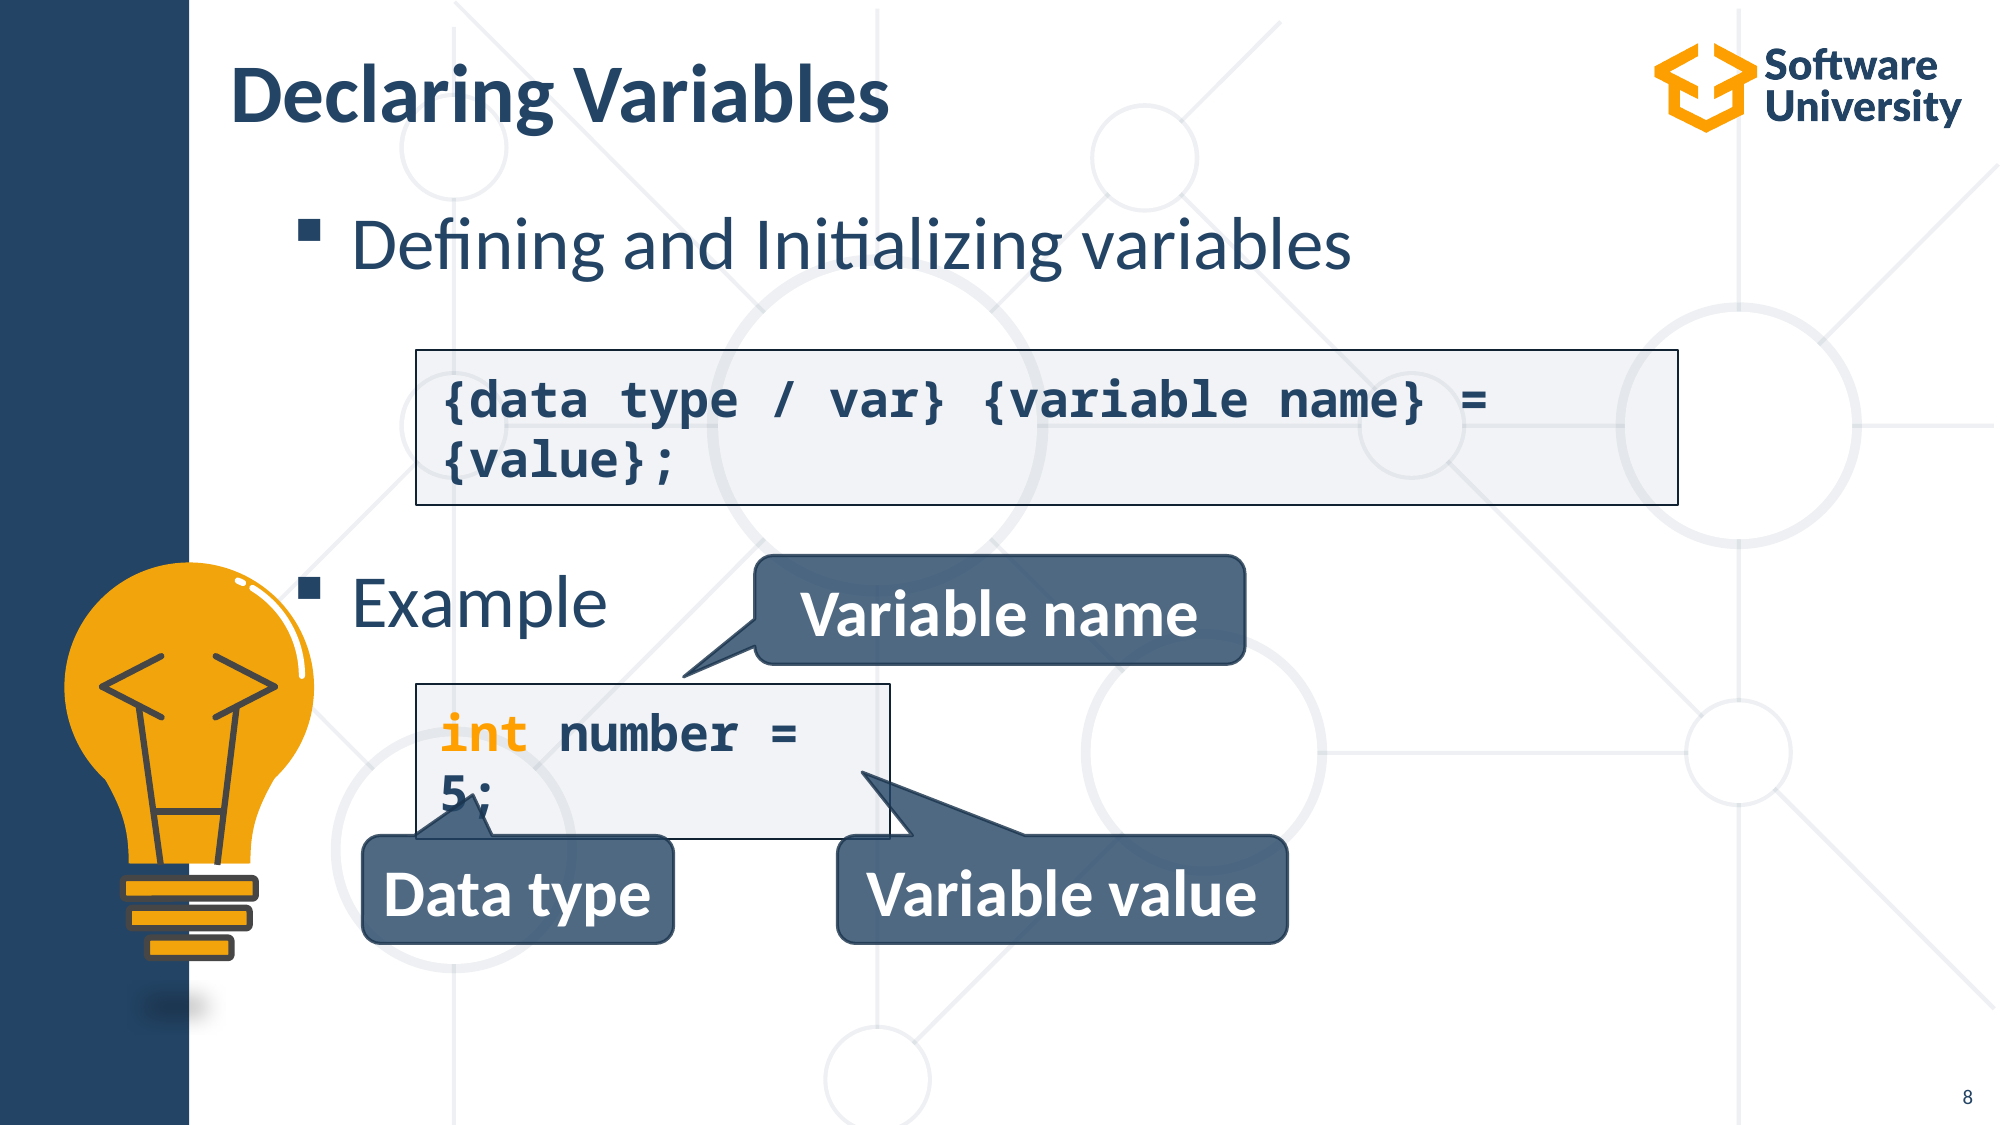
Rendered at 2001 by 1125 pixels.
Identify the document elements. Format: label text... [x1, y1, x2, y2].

text_box Data type [360, 792, 676, 946]
text_box Variable value [835, 770, 1290, 946]
list Defining and Initializing variables Example [274, 183, 1968, 1094]
text_box int number = 5; [415, 683, 890, 840]
text_box Variable name [681, 553, 1248, 679]
slide_number 8 [1927, 1067, 1989, 1117]
picture [1641, 31, 1973, 145]
title Declaring Variables [212, 16, 1628, 162]
text_box {data type / var} {variable name} = {value}; [415, 349, 1679, 506]
